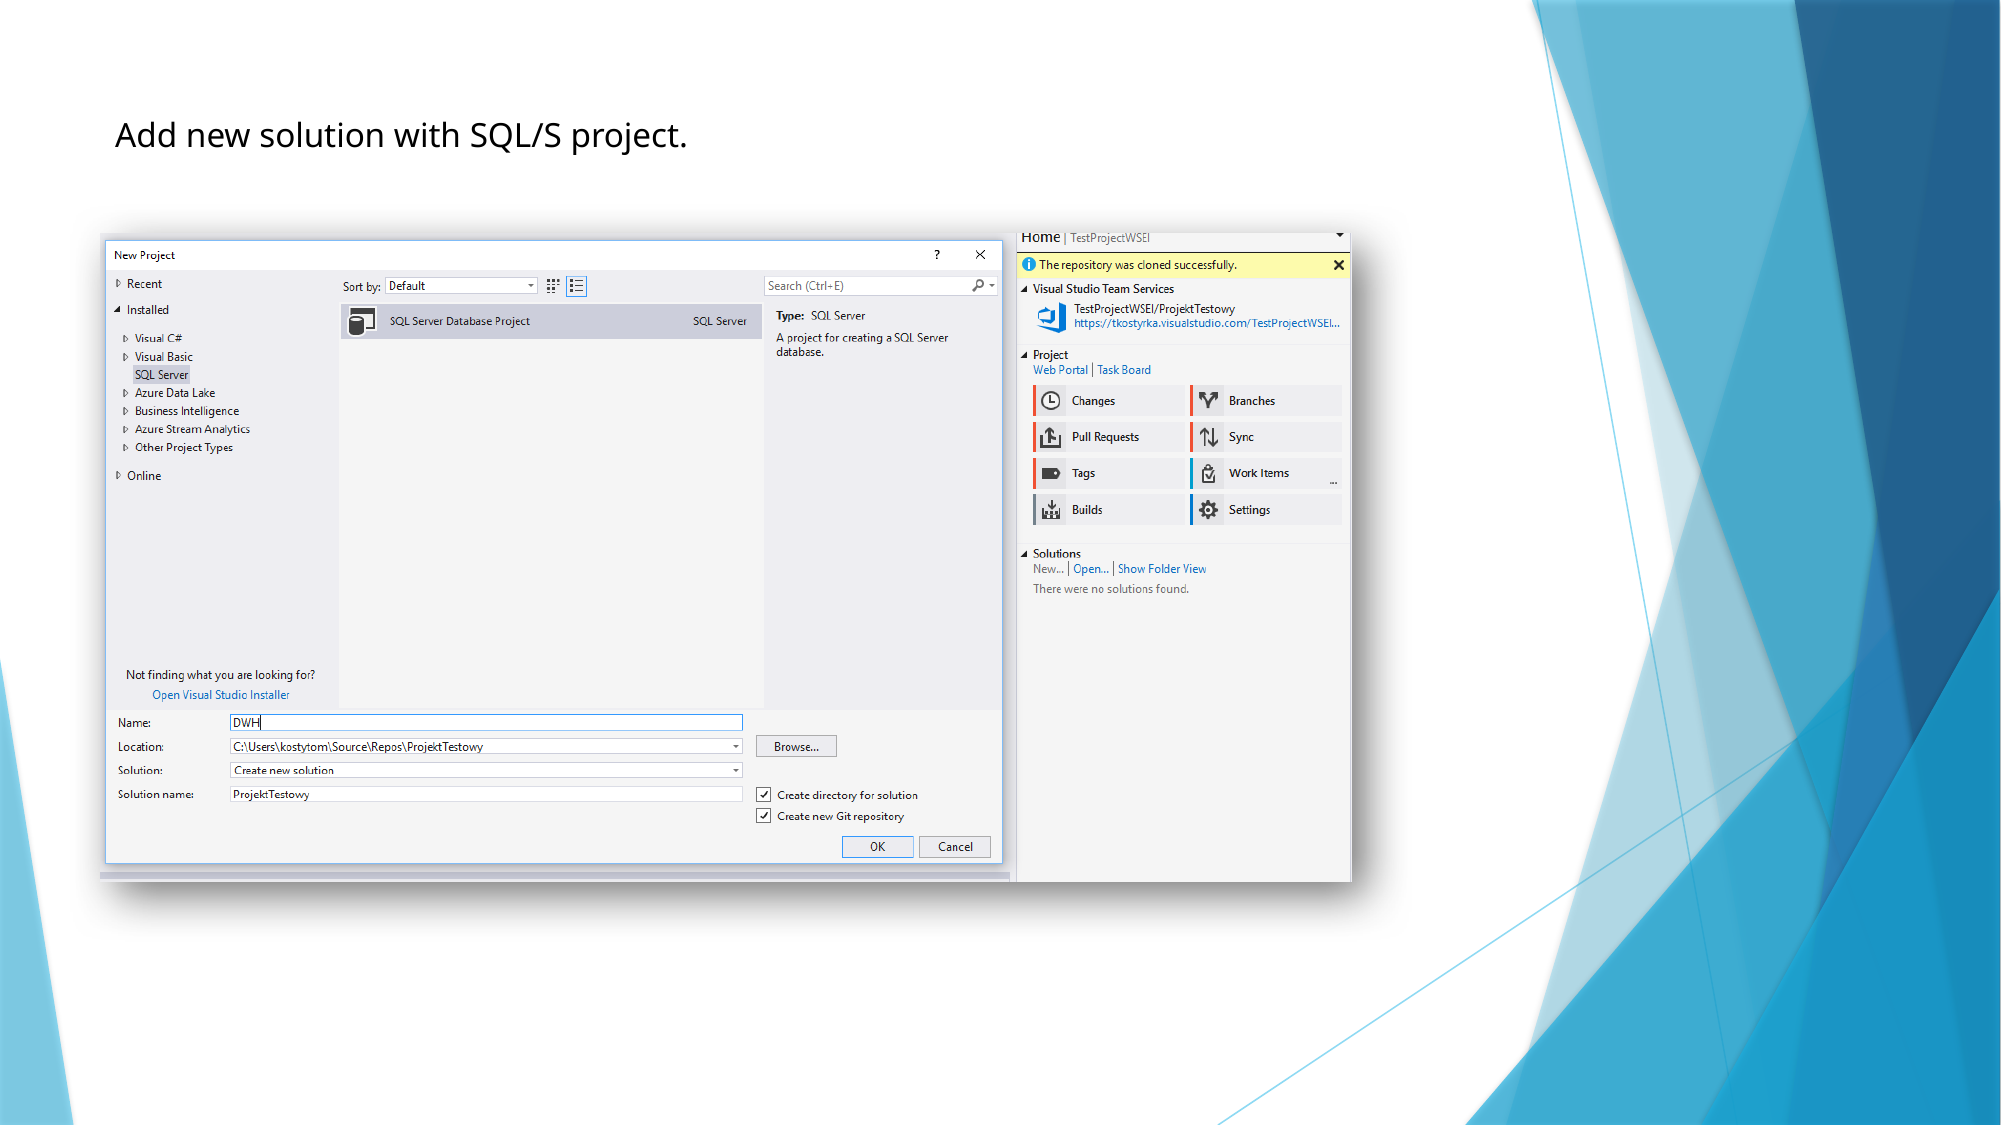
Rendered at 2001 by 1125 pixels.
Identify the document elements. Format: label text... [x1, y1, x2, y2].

text_box Add new solution with SQL/S project. [100, 107, 1511, 162]
picture [100, 233, 1353, 882]
